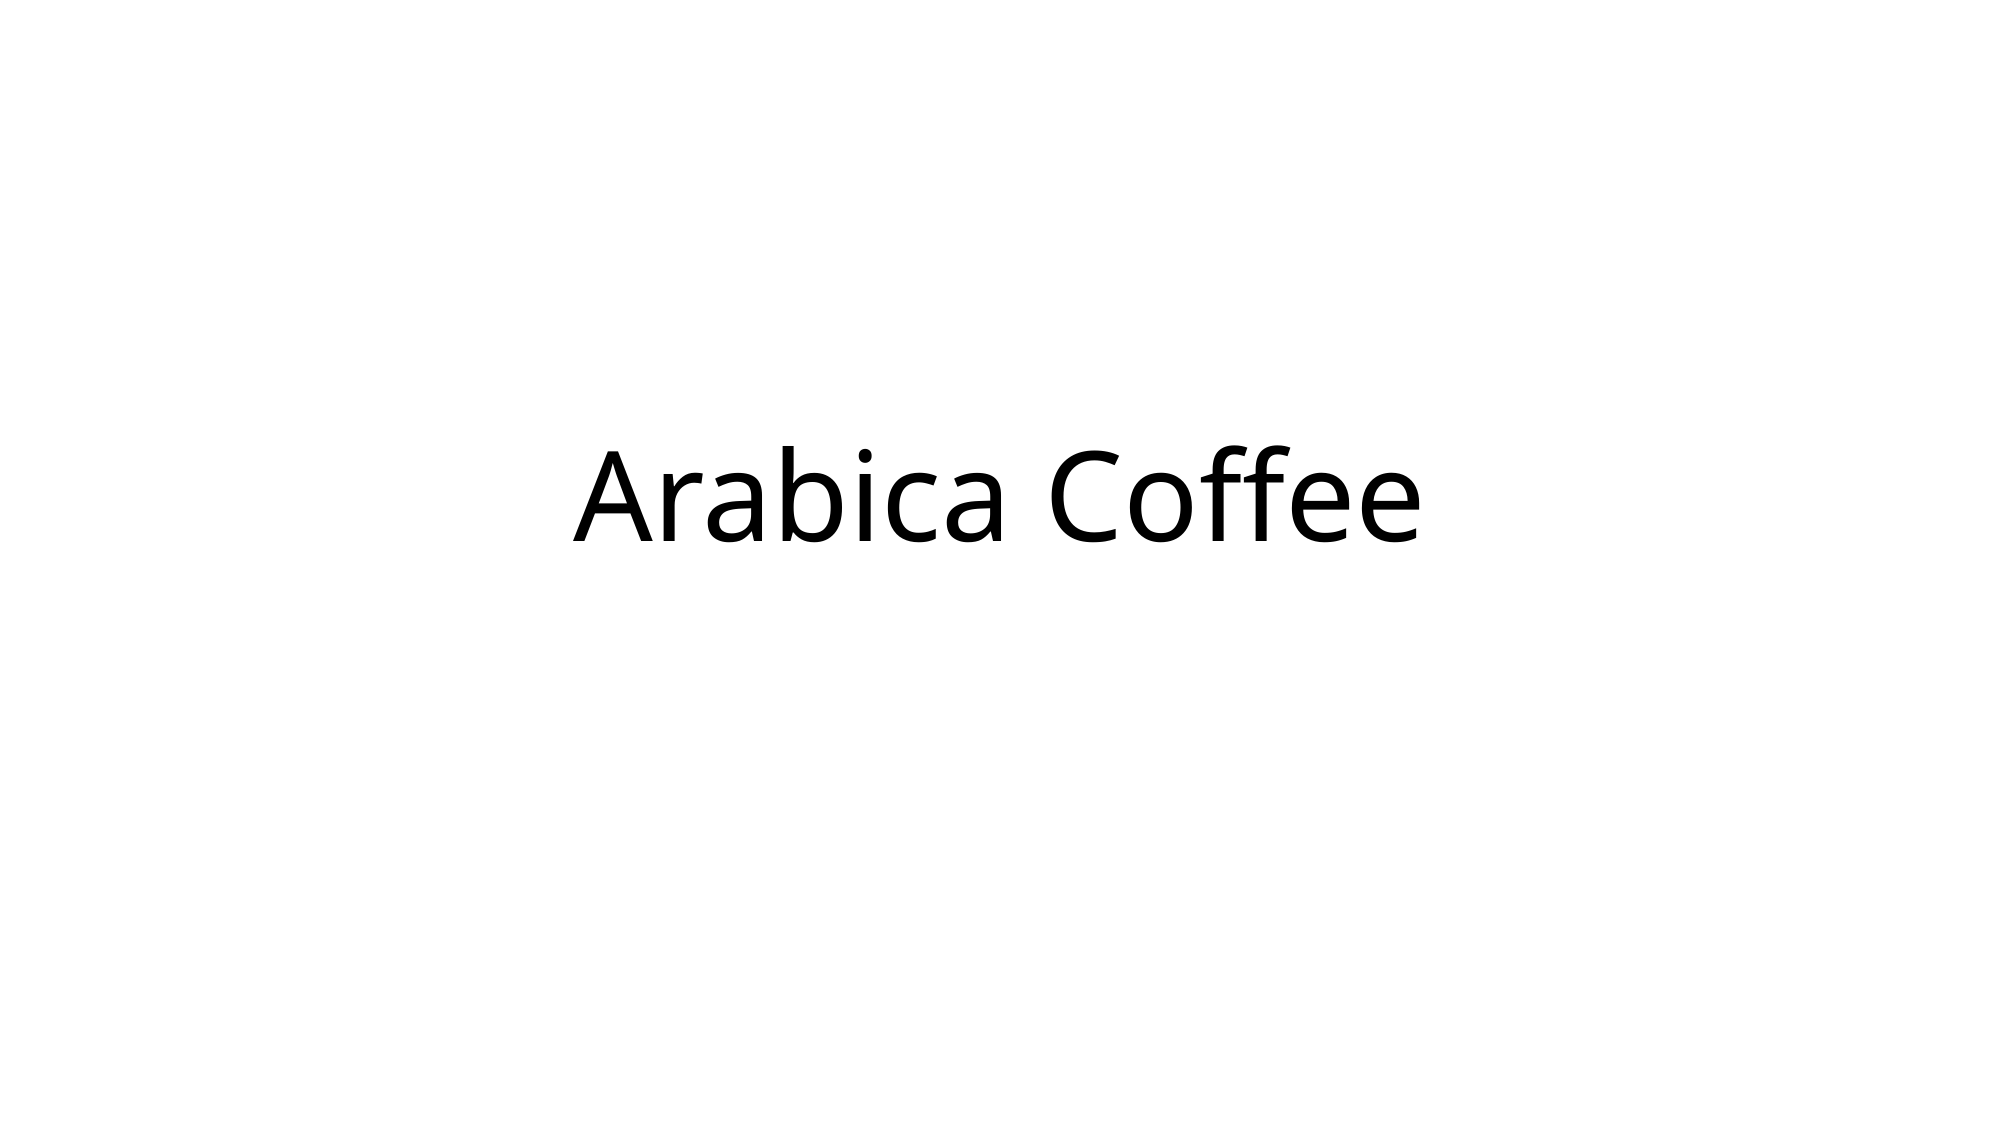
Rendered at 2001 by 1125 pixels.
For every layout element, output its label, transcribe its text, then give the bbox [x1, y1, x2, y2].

title Arabica Coffee [249, 184, 1750, 576]
